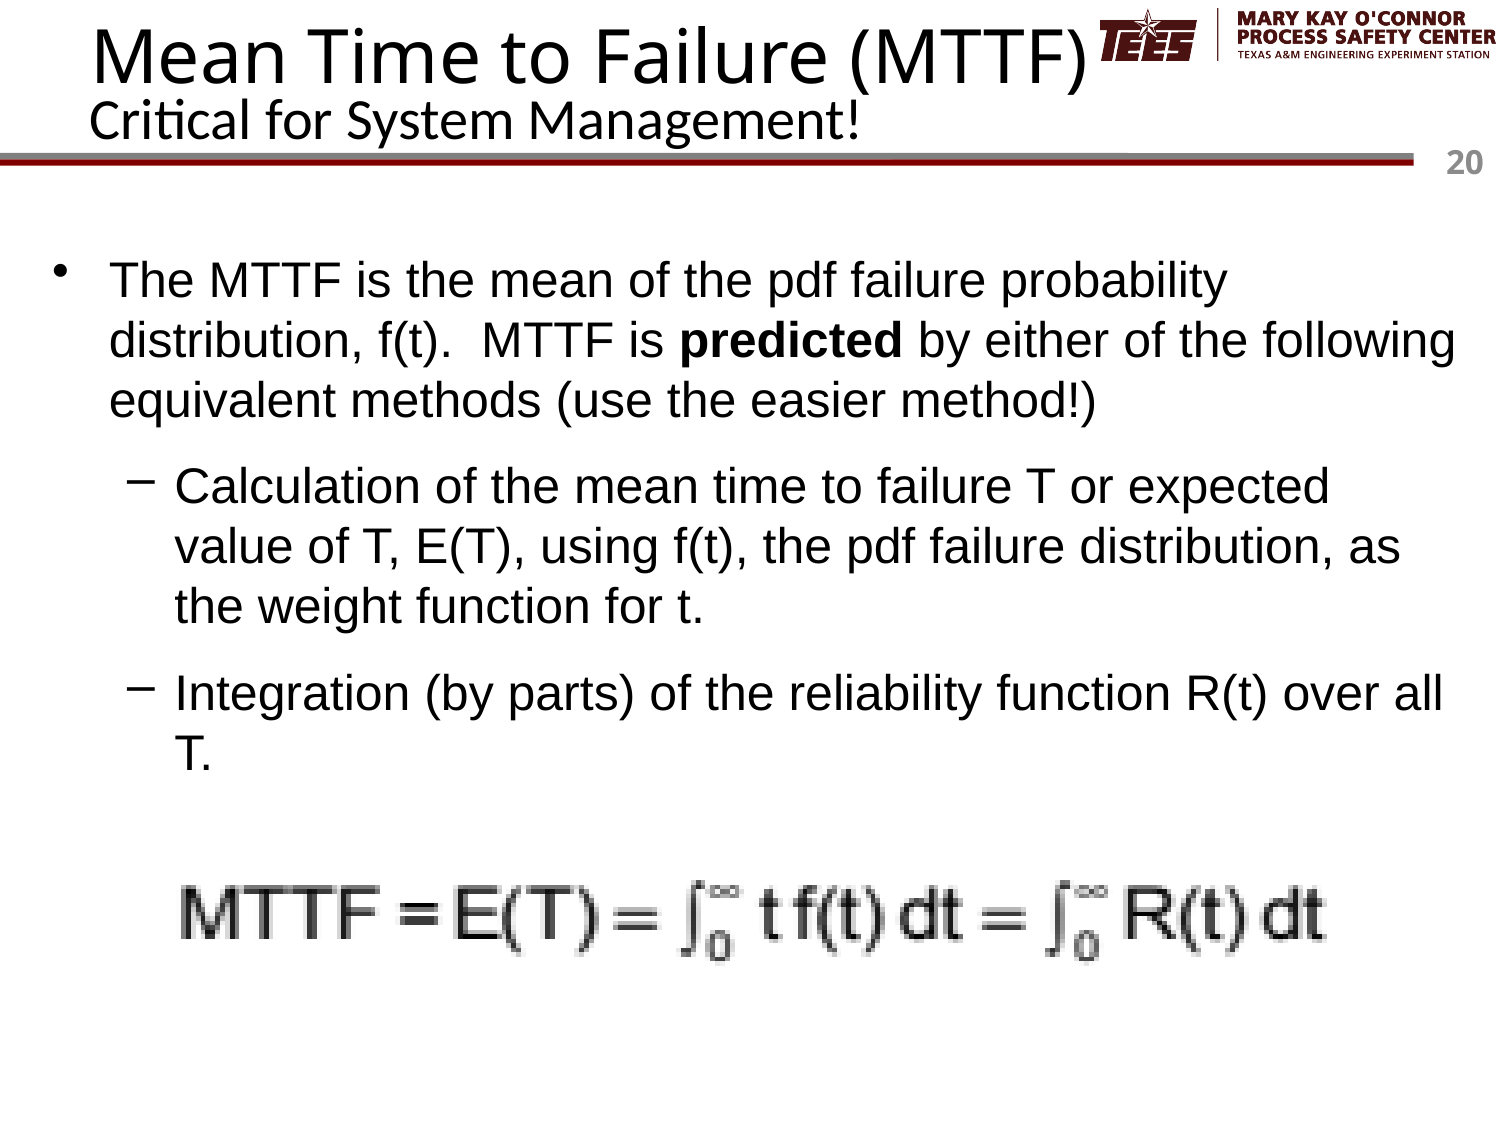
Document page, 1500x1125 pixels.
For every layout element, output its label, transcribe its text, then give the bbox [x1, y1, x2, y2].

list The MTTF is the mean of the pdf failure probability distribution, f(t). MTTF is predicted by either of the following equivalent methods (use the easier method!) Calculation of the mean time to failure T or expected value of T, E(T), using f(t), the pdf failure distribution, as the weight function for t. Integration (by parts) of the reliability function R(t) over all T. [37, 239, 1480, 1063]
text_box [172, 849, 1328, 967]
picture [1425, 8, 1496, 61]
text_box Critical for System Management! [75, 74, 913, 159]
title Mean Time to Failure (MTTF) [75, 0, 1425, 108]
